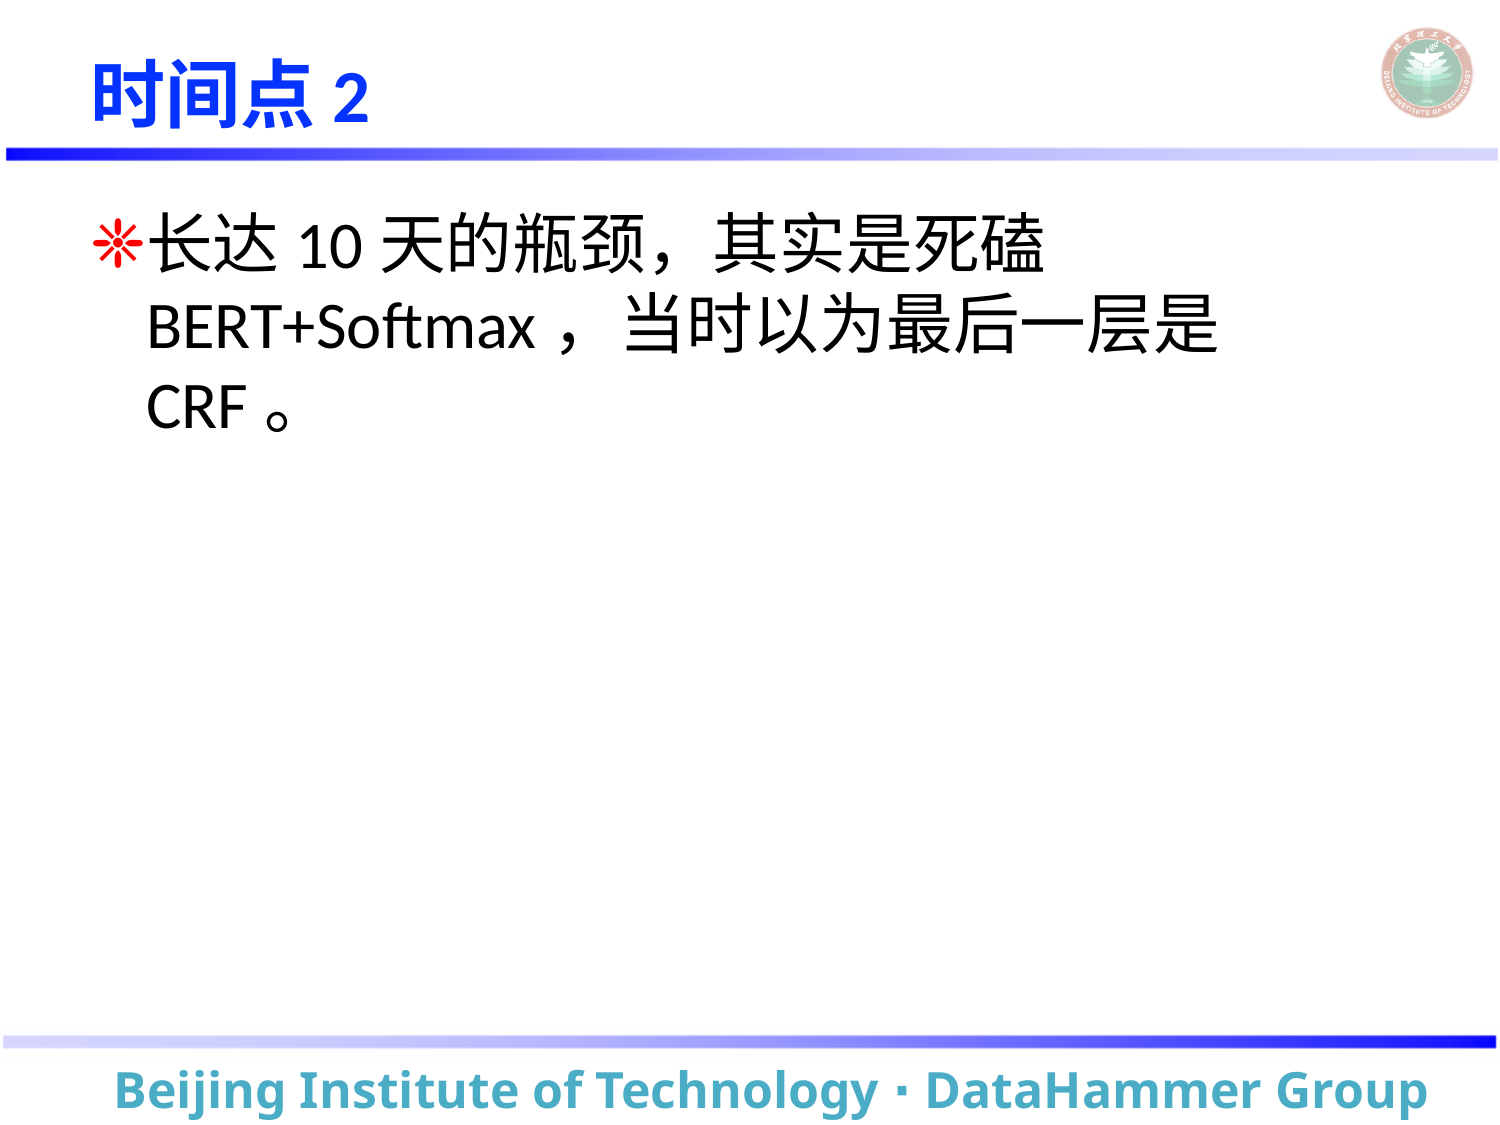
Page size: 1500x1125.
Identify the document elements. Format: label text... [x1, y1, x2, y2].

title 时间点2 [75, 38, 1425, 148]
list 长达10天的瓶颈，其实是死磕BERT+Softmax，当时以为最后一层是CRF。 [75, 194, 1425, 1026]
picture [0, 133, 1500, 169]
picture [3, 1028, 1500, 1062]
